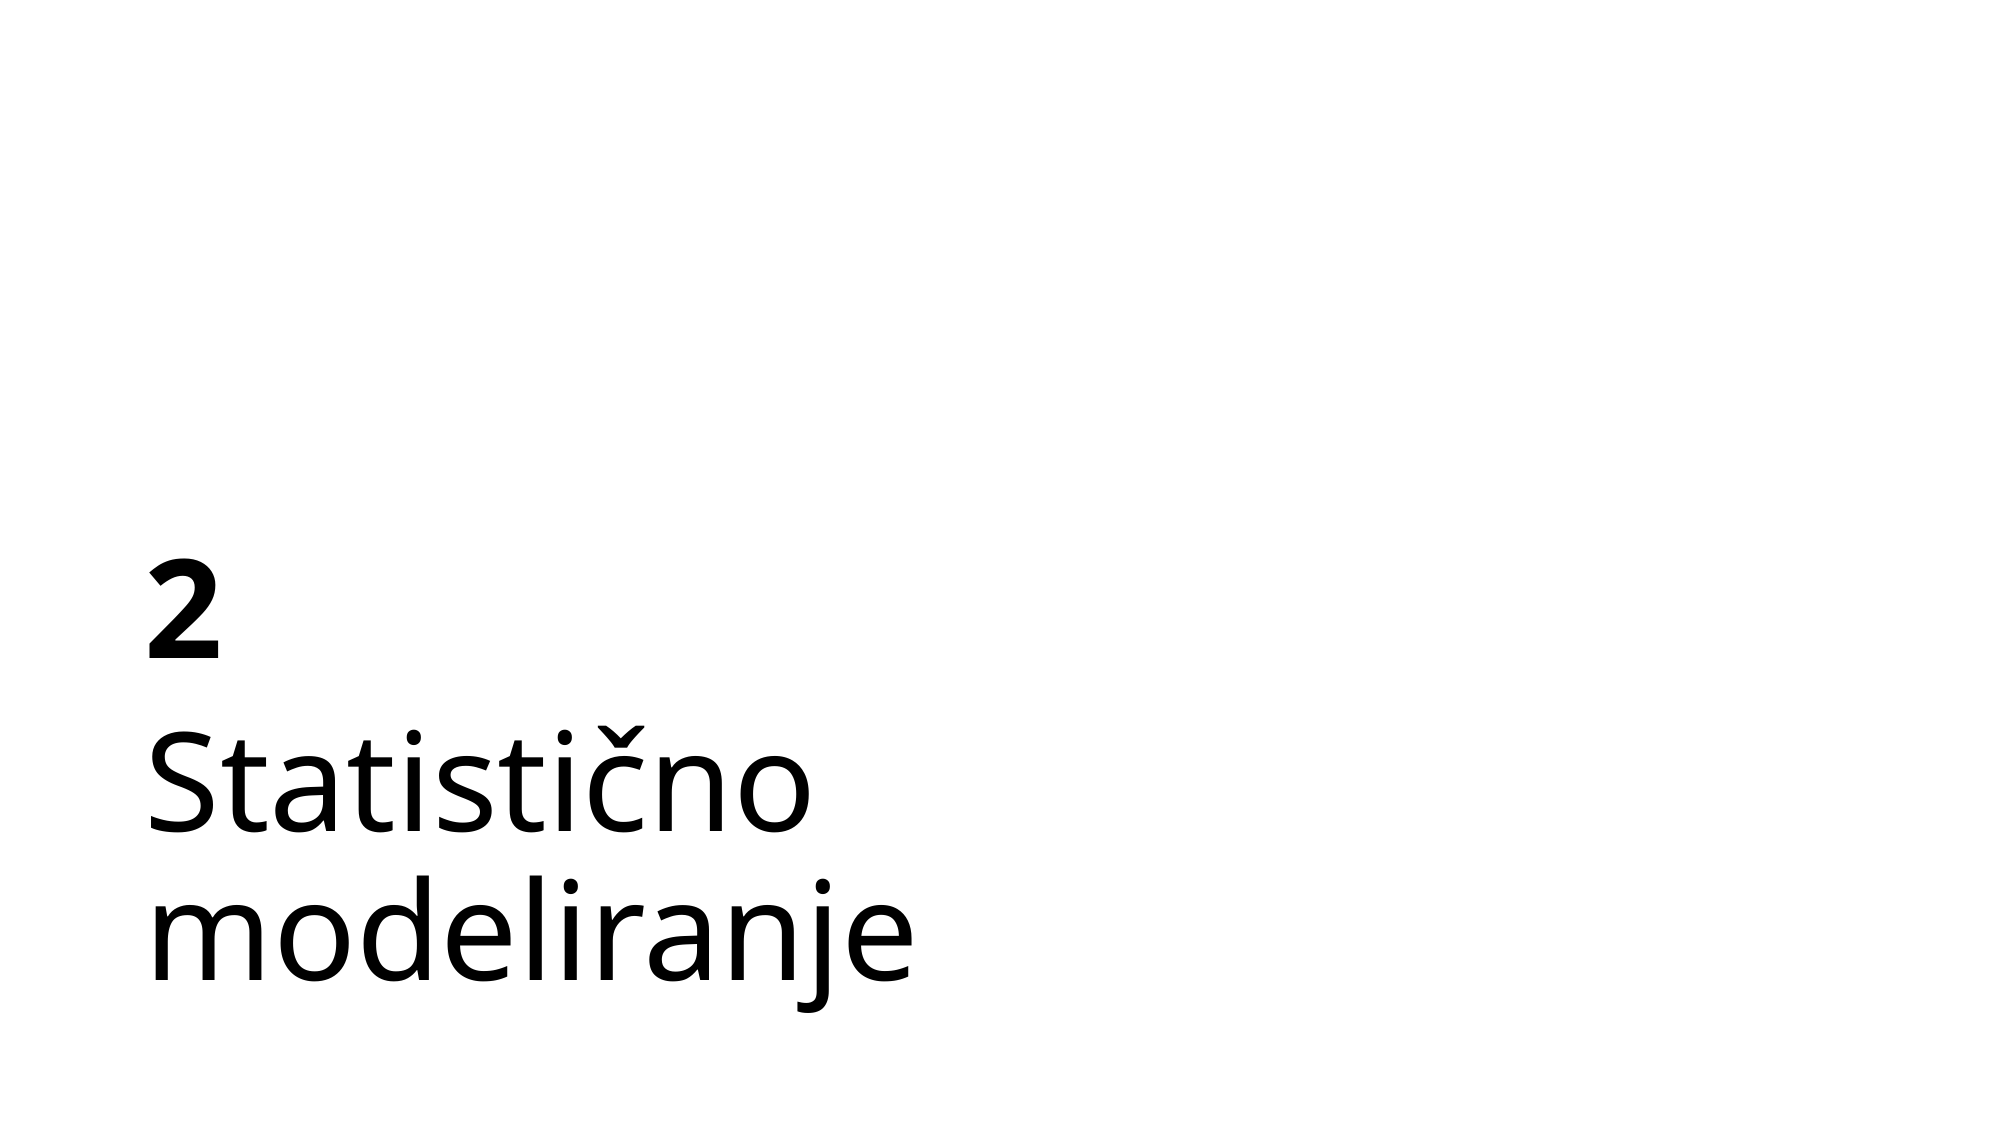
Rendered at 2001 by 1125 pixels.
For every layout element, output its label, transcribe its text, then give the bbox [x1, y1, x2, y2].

text_box 2 Statistično modeliranje [129, 918, 1266, 1018]
